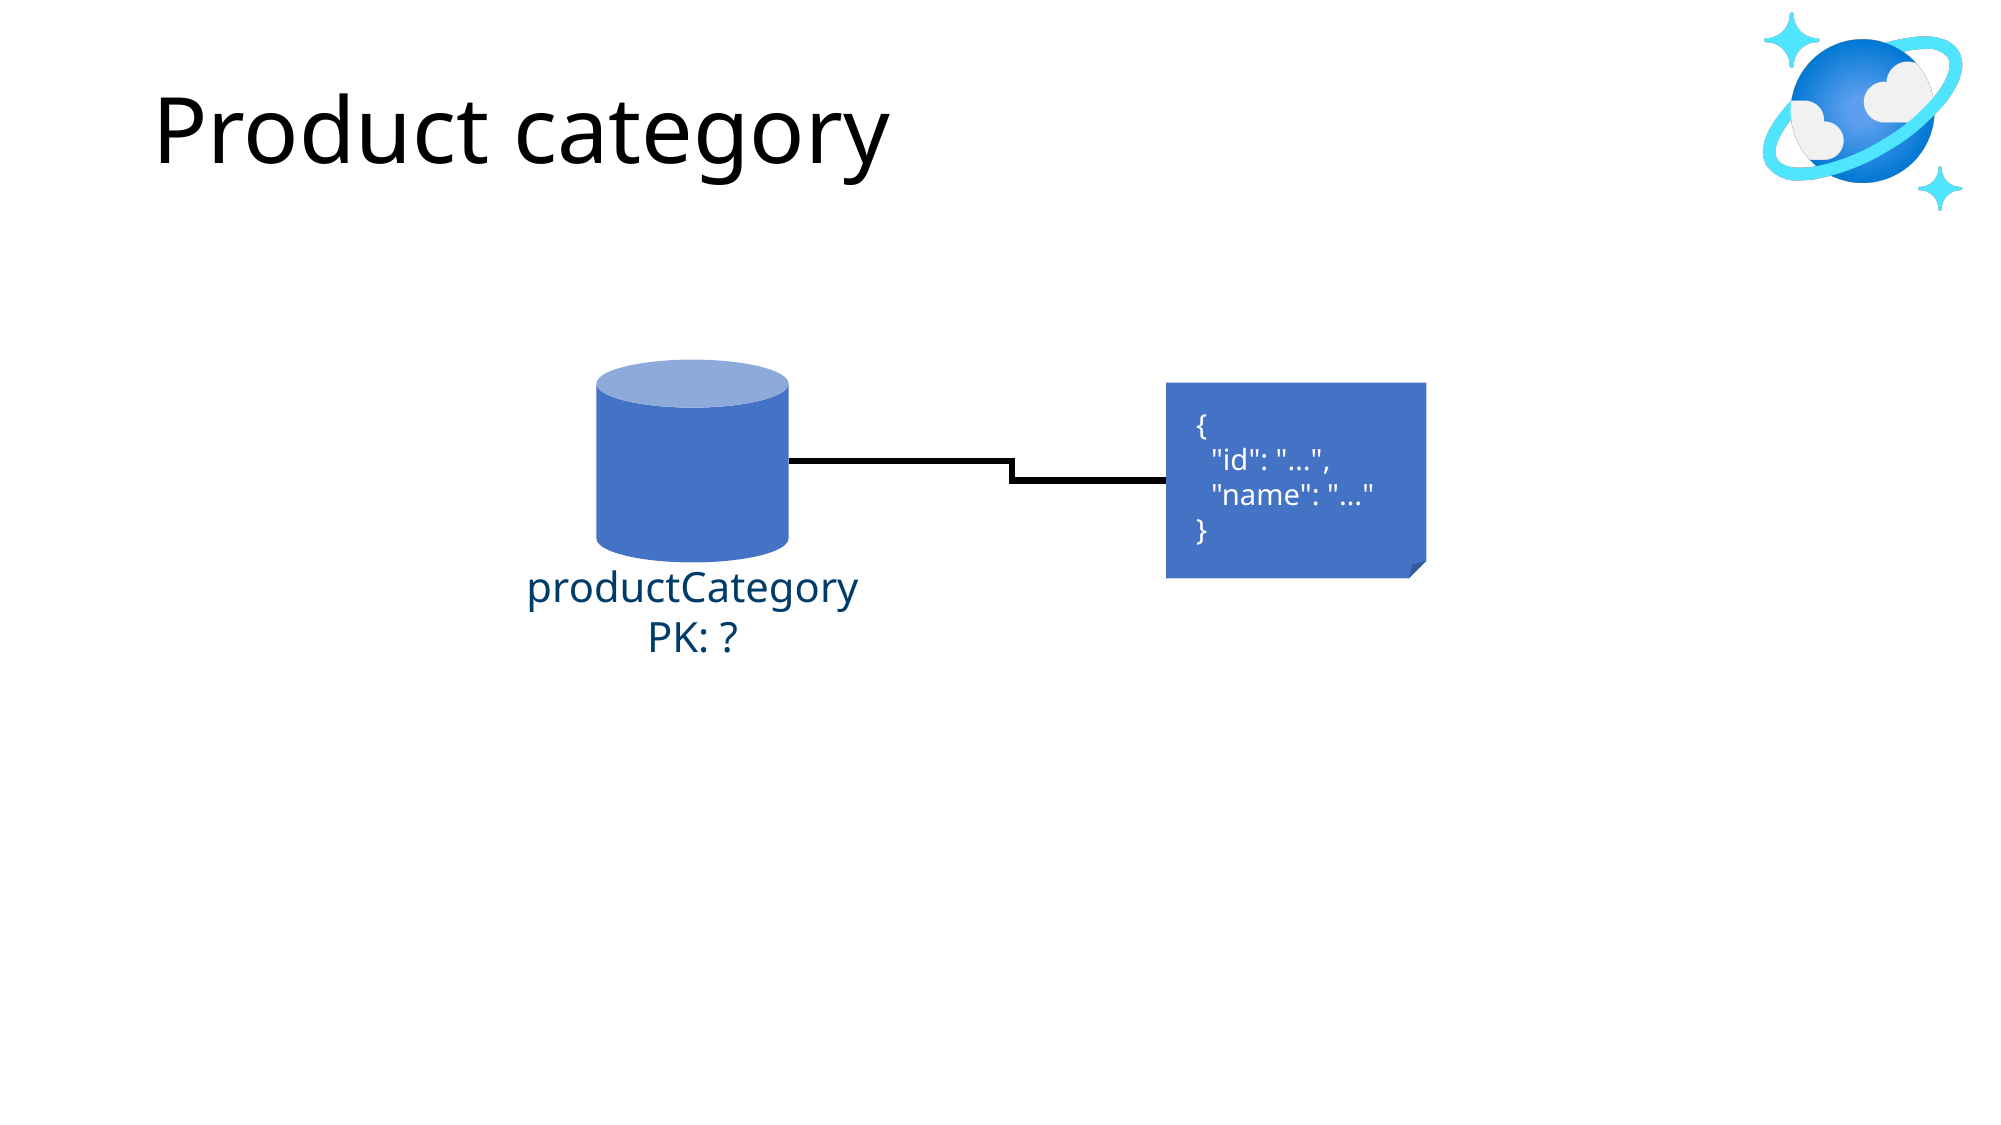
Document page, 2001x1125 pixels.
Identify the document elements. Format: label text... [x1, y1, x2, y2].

text_box customer PK: customerId [598, 361, 787, 407]
text_box { "id": "…", "name": "…" } [1165, 382, 1429, 579]
text_box productCategory PK: ? [595, 359, 790, 563]
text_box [788, 461, 1167, 481]
picture [1757, 6, 1968, 217]
title Product category [137, 59, 1717, 208]
